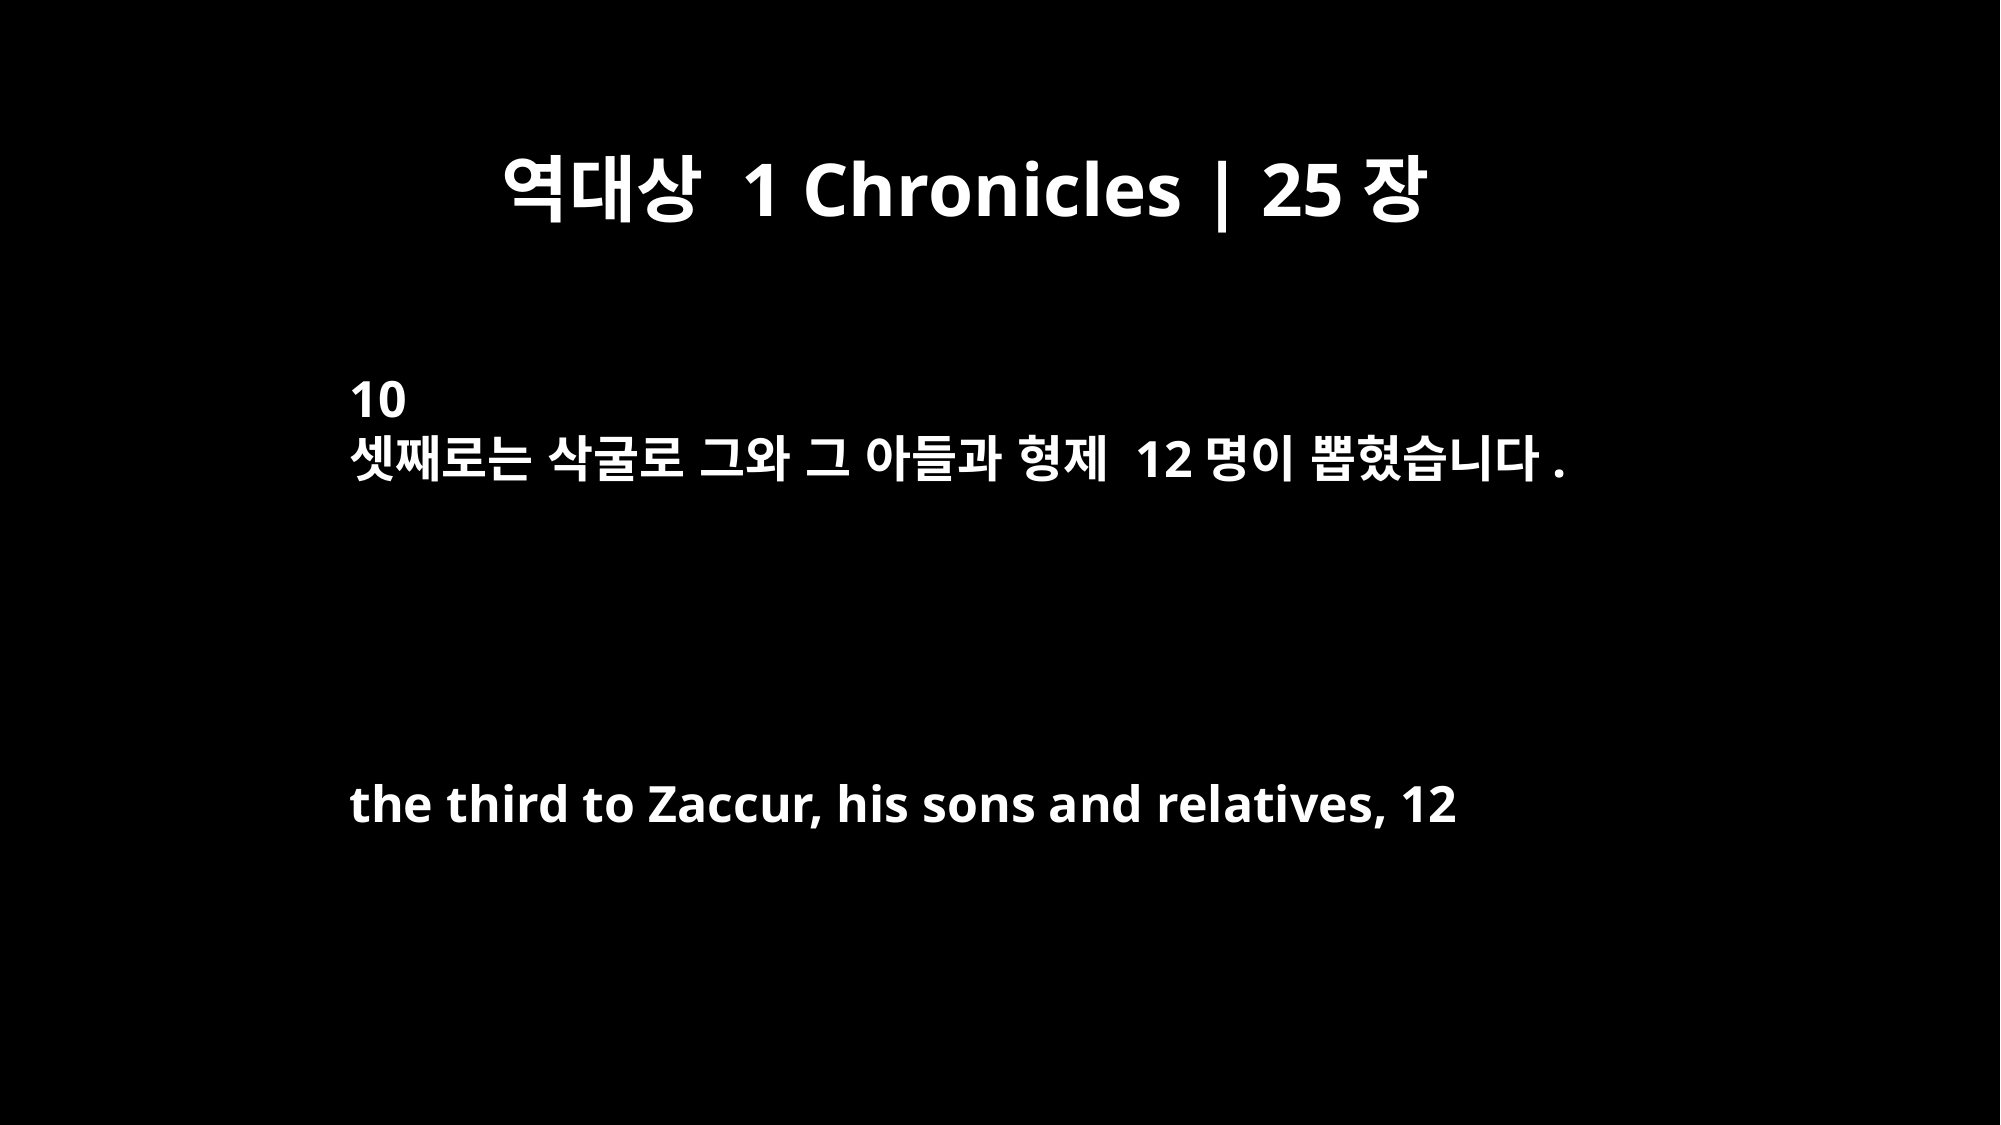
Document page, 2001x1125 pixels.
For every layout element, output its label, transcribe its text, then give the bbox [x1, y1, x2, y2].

text_box 10 셋째로는 삭굴로 그와 그 아들과 형제 12명이 뽑혔습니다. [335, 359, 1582, 495]
text_box 역대상 1 Chronicles | 25장 [487, 136, 1445, 239]
text_box the third to Zaccur, his sons and relatives, 12 [334, 764, 1473, 840]
